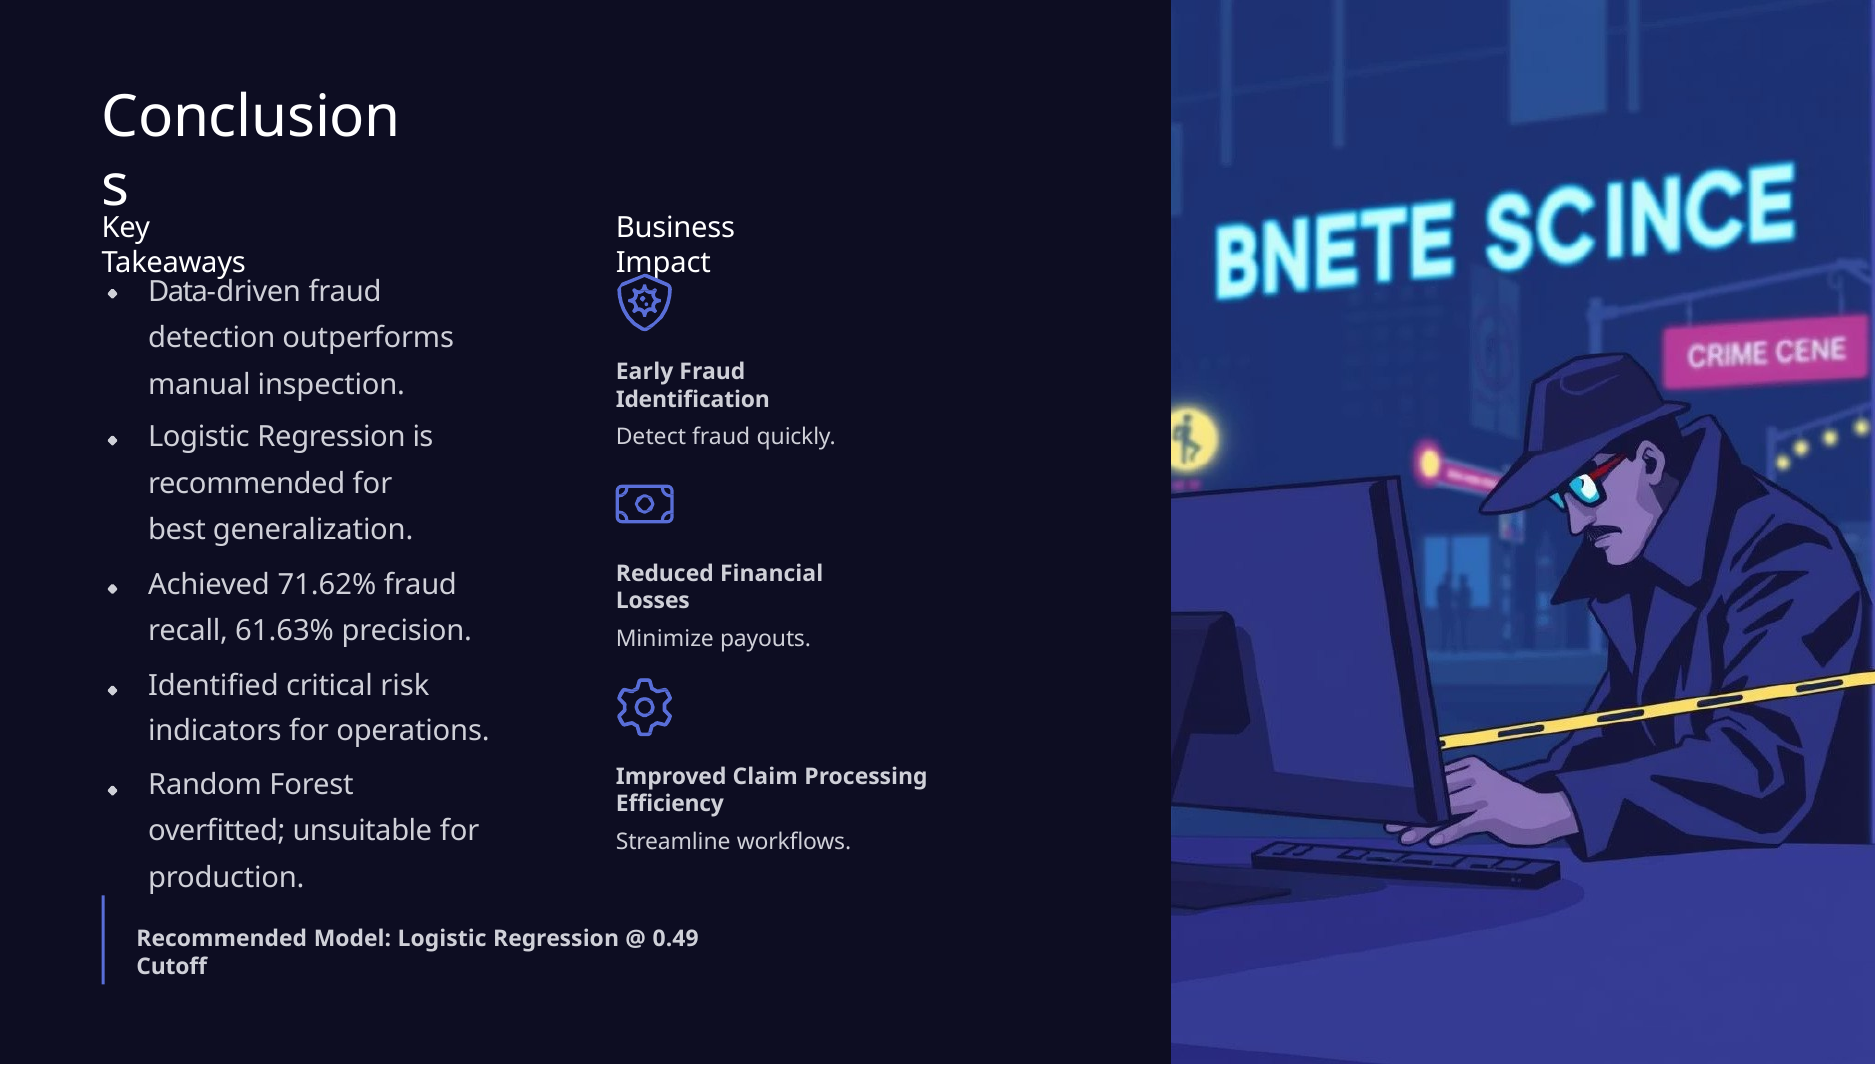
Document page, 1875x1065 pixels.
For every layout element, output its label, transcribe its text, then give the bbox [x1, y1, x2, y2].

text_box [107, 435, 118, 446]
text_box Reduced Financial Losses Minimize payouts. [613, 546, 890, 651]
text_box [0, 0, 1169, 1064]
text_box [107, 785, 118, 796]
text_box Business Impact [613, 206, 835, 279]
text_box [615, 484, 674, 524]
text_box Key Takeaways [99, 206, 302, 279]
title Conclusions [99, 75, 425, 256]
text_box [101, 895, 105, 985]
text_box [617, 273, 672, 332]
text_box [107, 584, 118, 594]
picture [1171, 0, 1875, 1065]
text_box Improved Claim Processing Efficiency Streamline workflows. [613, 749, 1015, 854]
text_box [107, 685, 118, 696]
text_box Recommended Model: Logistic Regression @ 0.49 Cutoff [134, 921, 737, 979]
text_box Data-driven fraud detection outperforms manual inspection. Logistic Regression is recommended for best generalization. Achieved 71.62% fraud recall, 61.63% precision. Identified critical risk indicators for operations. Random Forest overfitted; unsuitable for production. [146, 258, 555, 894]
text_box [617, 678, 672, 737]
text_box Early Fraud Identification Detect fraud quickly. [613, 344, 880, 450]
text_box [107, 289, 118, 299]
